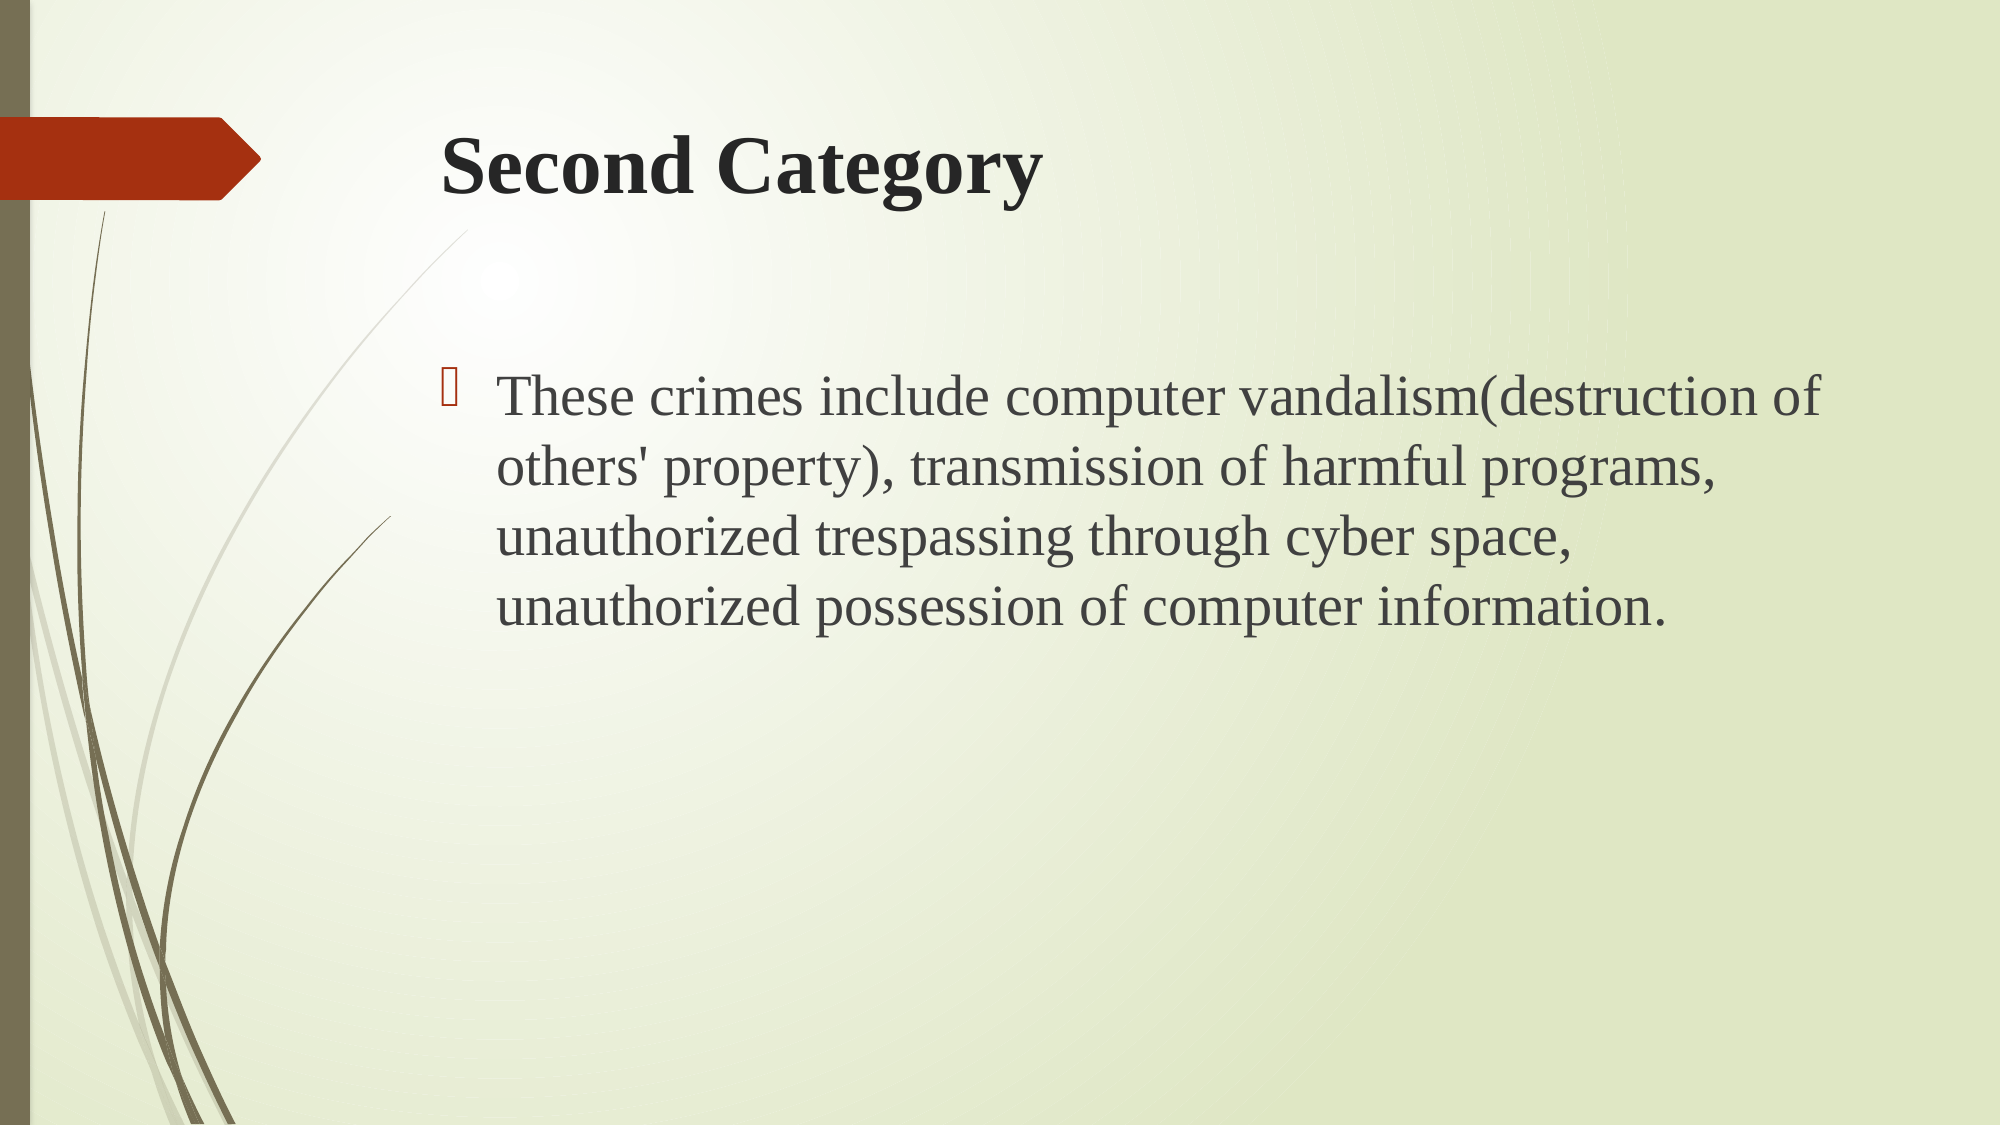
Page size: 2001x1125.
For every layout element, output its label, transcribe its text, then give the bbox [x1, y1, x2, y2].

list These crimes include computer vandalism(destruction of others' property), transmission of harmful programs, unauthorized trespassing through cyber space, unauthorized possession of computer information. [424, 350, 1888, 970]
title Second Category [425, 102, 1888, 313]
